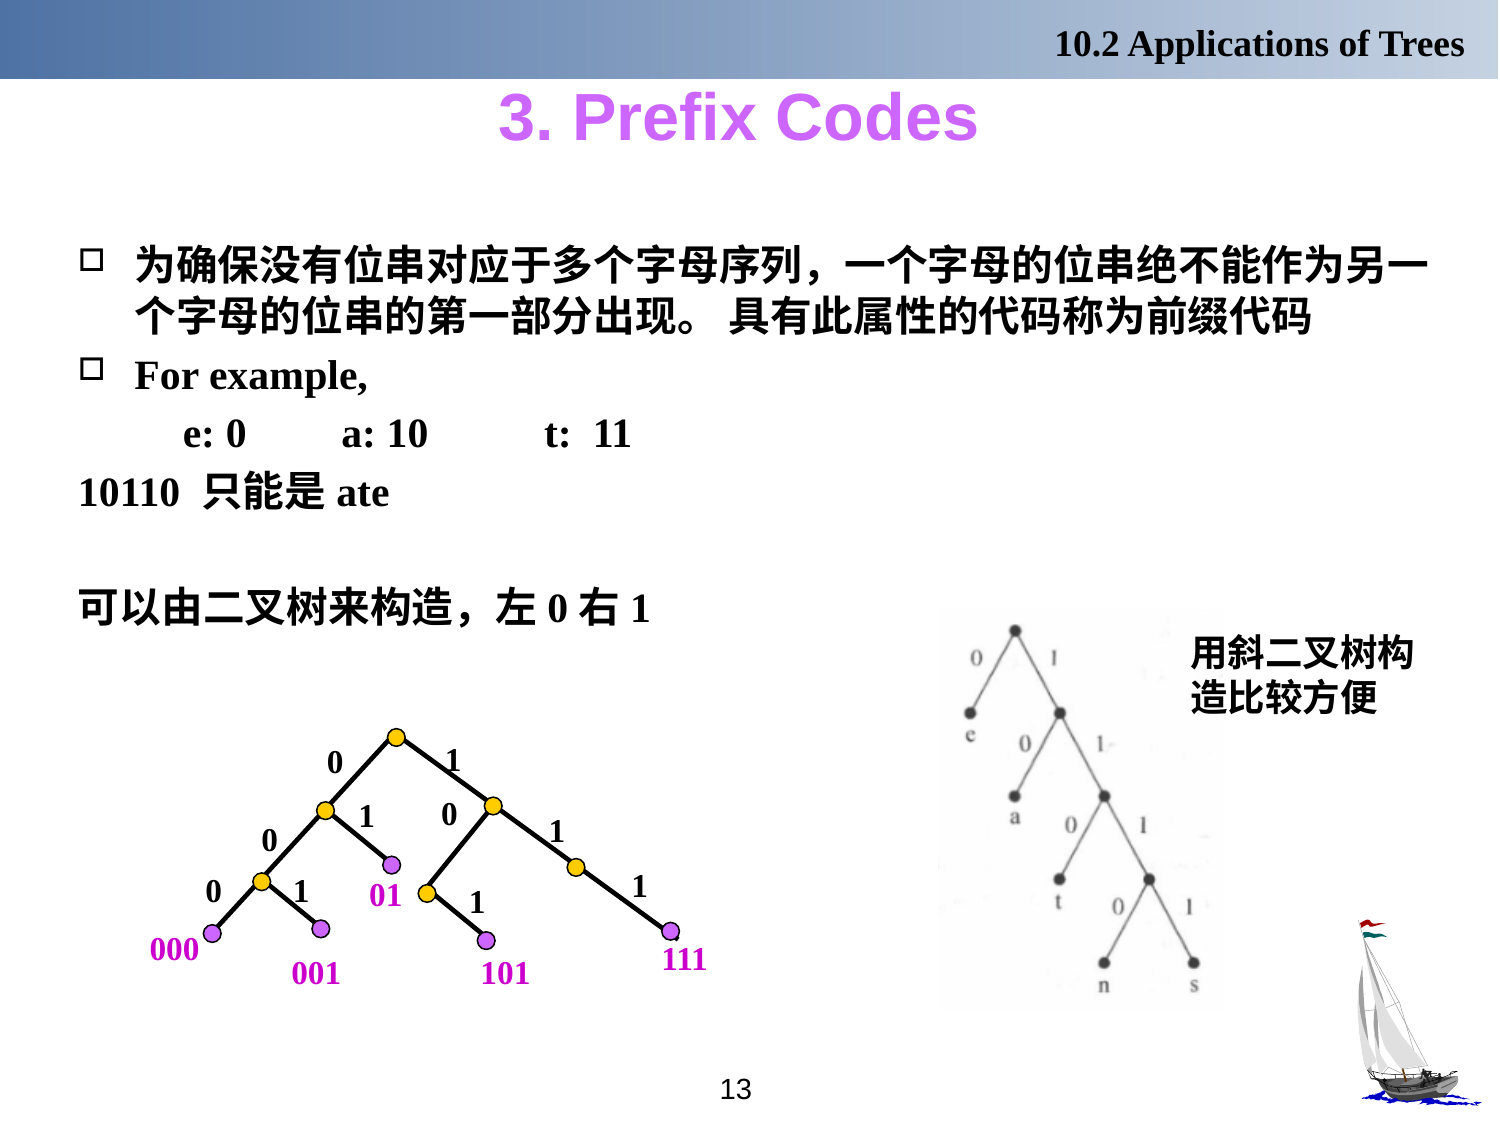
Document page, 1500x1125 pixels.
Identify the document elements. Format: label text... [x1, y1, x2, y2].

text_box 用斜二叉树构造比较方便 [1227, 621, 1461, 727]
title 3. Prefix Codes [76, 66, 1402, 147]
text_box 10.2 Applications of Trees [597, 11, 1490, 72]
text_box 为确保没有位串对应于多个字母序列，一个字母的位串绝不能作为另一个字母的位串的第一部分出现。 具有此属性的代码称为前缀代码 For example, e: 0 a: 10 t: 11 10110 只能是ate 可以由二叉树来构造，左0右1 [63, 231, 1447, 764]
slide_number 13 [666, 1049, 768, 1125]
picture [938, 609, 1223, 1010]
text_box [134, 728, 773, 1022]
picture [0, 0, 1500, 79]
